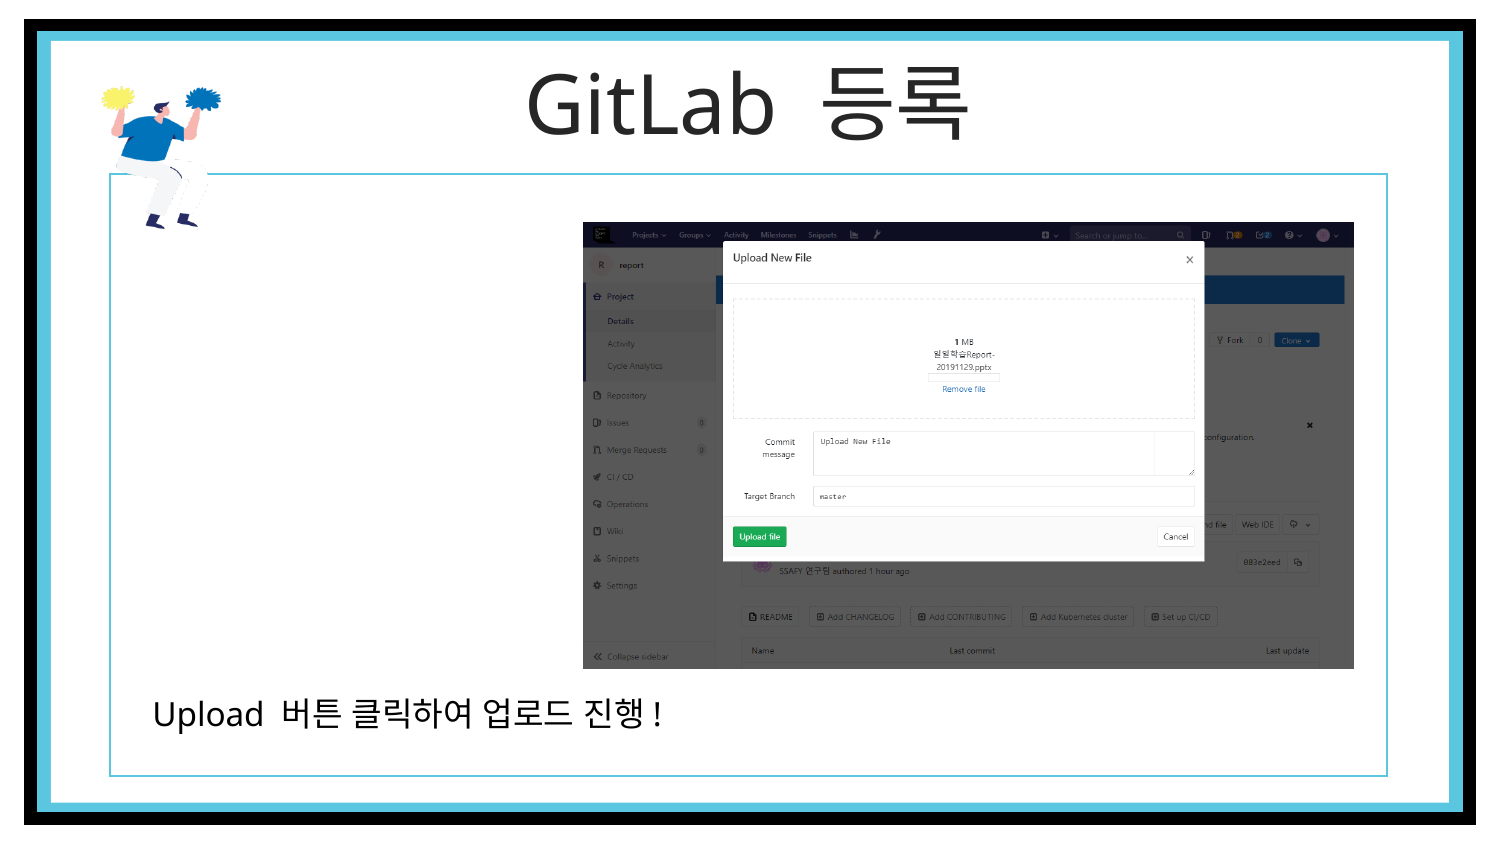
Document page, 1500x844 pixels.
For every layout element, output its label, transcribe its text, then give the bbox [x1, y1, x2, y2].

picture [583, 222, 1354, 669]
text_box Upload 버튼 클릭하여 업로드 진행! [137, 685, 677, 741]
text_box GitLab 등록 [509, 43, 988, 159]
picture [101, 86, 221, 229]
